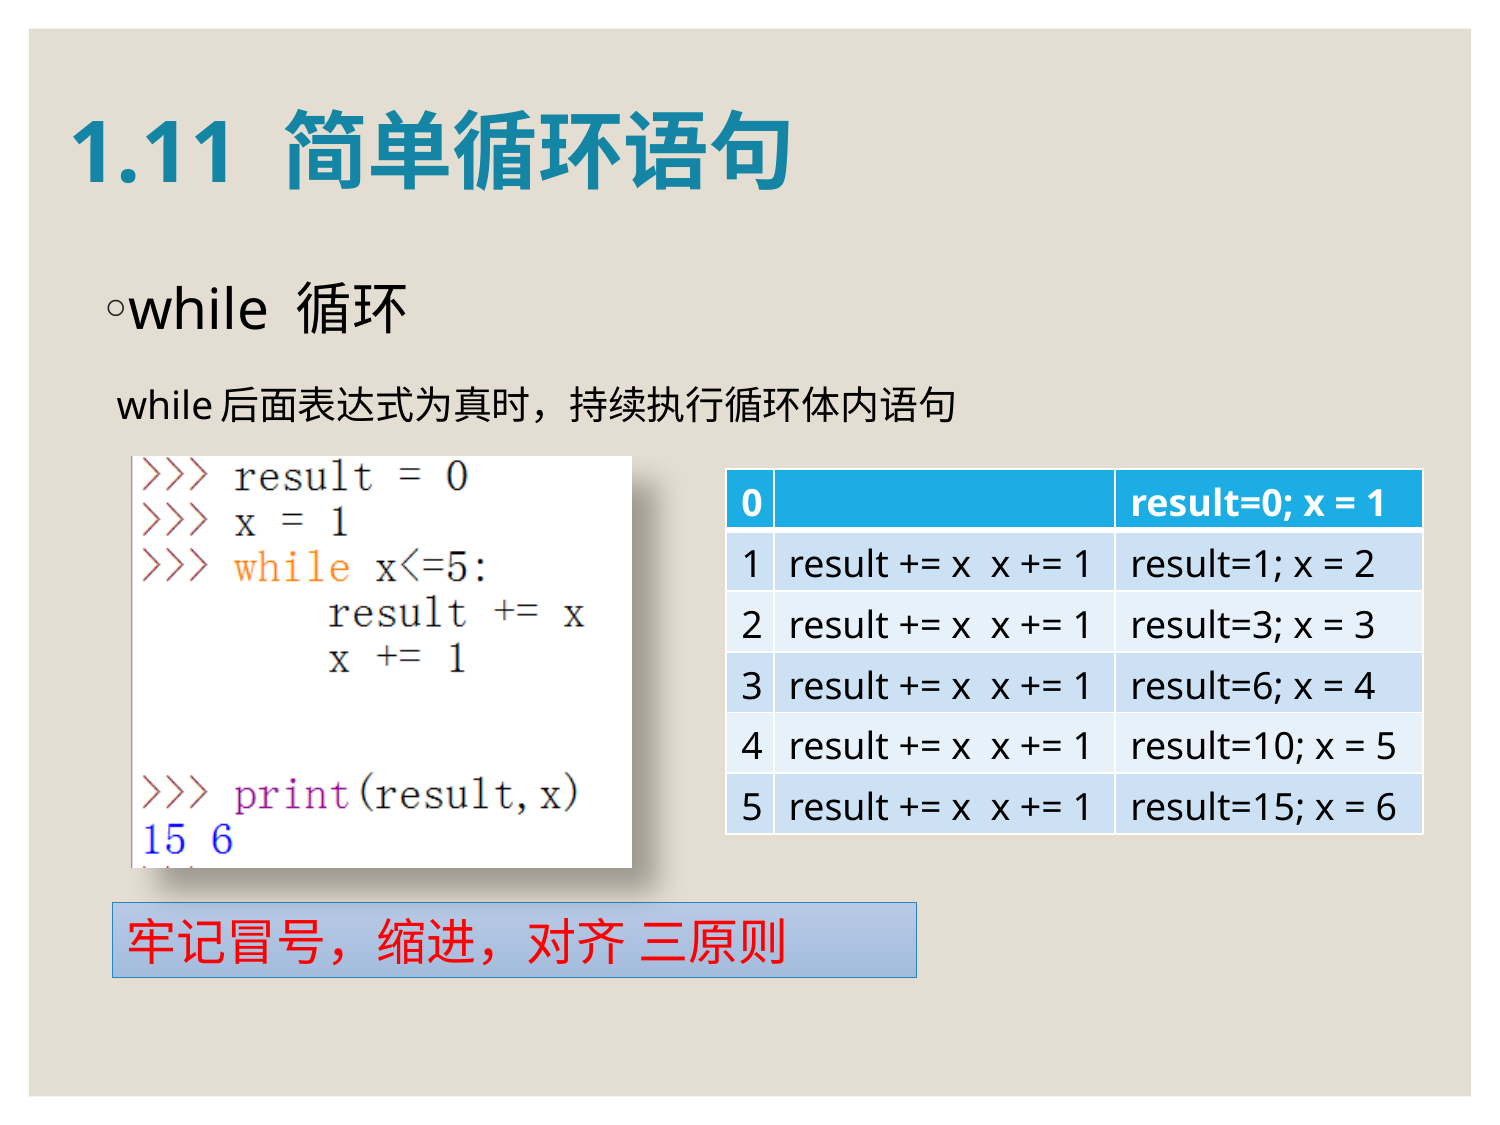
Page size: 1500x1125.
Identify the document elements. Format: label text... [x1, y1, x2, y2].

table_cell result=6; x = 4 [1116, 653, 1422, 712]
list while 循环 while后面表达式为真时，持续执行循环体内语句 [85, 231, 1436, 436]
table_cell 3 [727, 653, 773, 712]
table_cell result += x x += 1 [775, 533, 1114, 590]
title 1.11 简单循环语句 [53, 42, 1314, 268]
table_cell result=3; x = 3 [1116, 592, 1422, 651]
table_cell 5 [727, 774, 773, 833]
table_cell result += x x += 1 [775, 774, 1114, 833]
picture [131, 456, 632, 868]
table_cell result=15; x = 6 [1116, 774, 1422, 833]
table_header result=0; x = 1 [1116, 470, 1422, 527]
table_cell result=1; x = 2 [1116, 533, 1422, 590]
table_cell 4 [727, 713, 773, 772]
table_cell 2 [727, 592, 773, 651]
text_box 牢记冒号，缩进，对齐 三原则 [112, 902, 917, 978]
table_cell result += x x += 1 [775, 653, 1114, 712]
table_cell result=10; x = 5 [1116, 713, 1422, 772]
table_cell result += x x += 1 [775, 713, 1114, 772]
table_header [775, 470, 1114, 527]
table_cell result += x x += 1 [775, 592, 1114, 651]
table_header 0 [727, 470, 773, 527]
table_cell 1 [727, 533, 773, 590]
